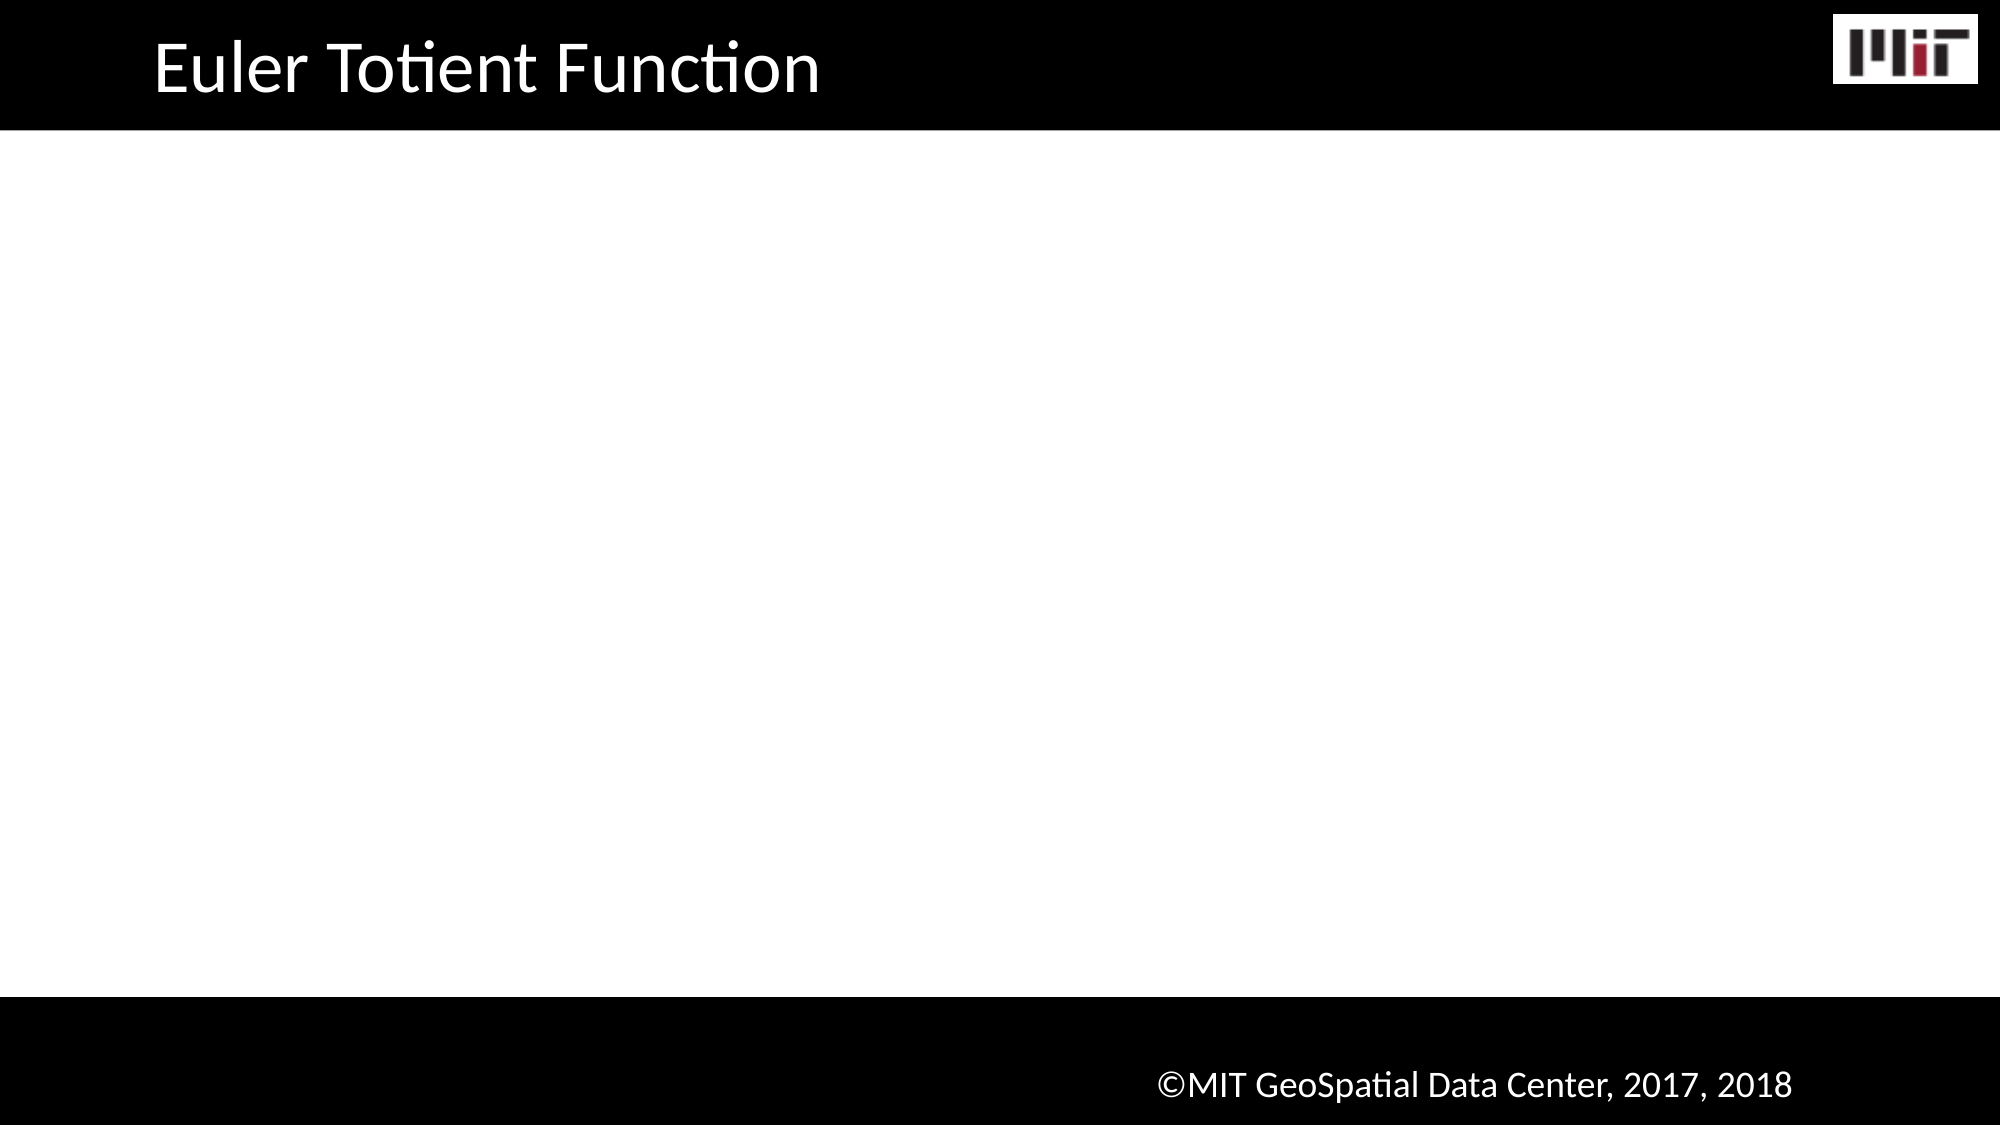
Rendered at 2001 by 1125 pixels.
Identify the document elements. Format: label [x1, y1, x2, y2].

picture [1833, 14, 1978, 84]
